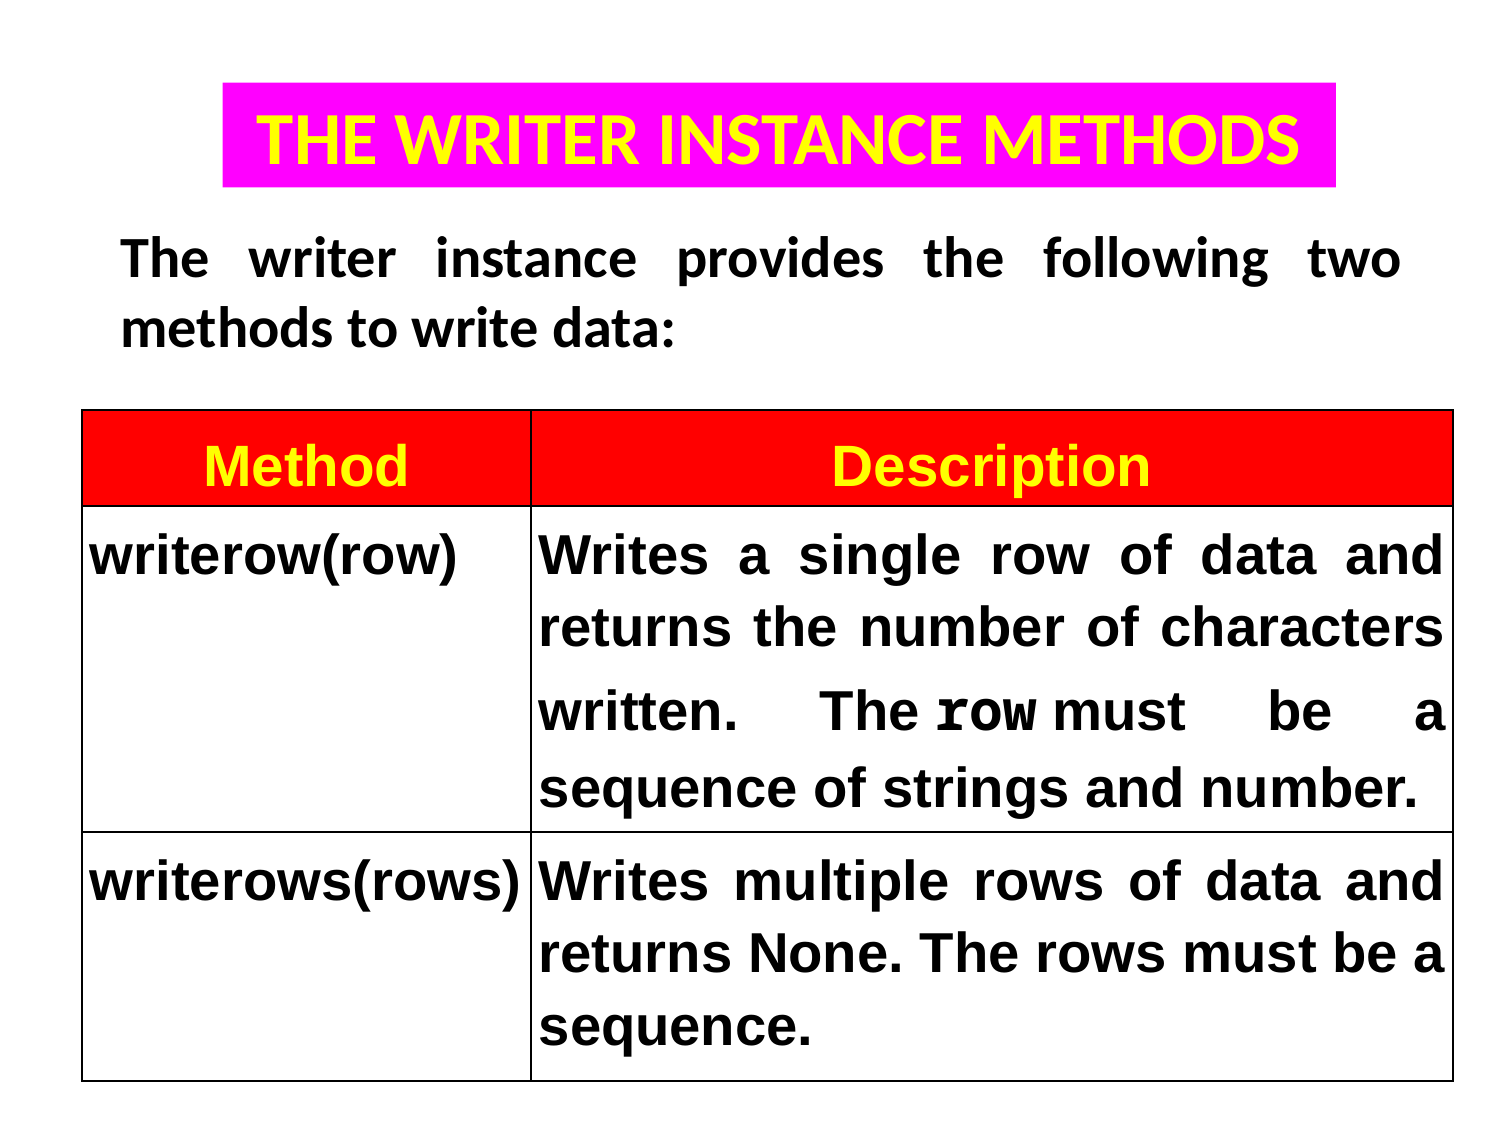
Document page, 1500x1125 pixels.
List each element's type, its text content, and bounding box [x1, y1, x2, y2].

table_cell Writes a single row of data and returns the number of characters written. The row must be a sequence of strings and number. [532, 507, 1452, 831]
table_cell Writes multiple rows of data and returns None. The rows must be a sequence. [532, 833, 1452, 1080]
table_header Description [532, 411, 1452, 505]
text_box The writer instance provides the following two methods to write data: [105, 211, 1418, 367]
text_box THE WRITER INSTANCE METHODS [222, 82, 1336, 188]
table_cell writerow(row) [83, 507, 530, 831]
table_header Method [83, 411, 530, 505]
table_cell writerows(rows) [83, 833, 530, 1080]
